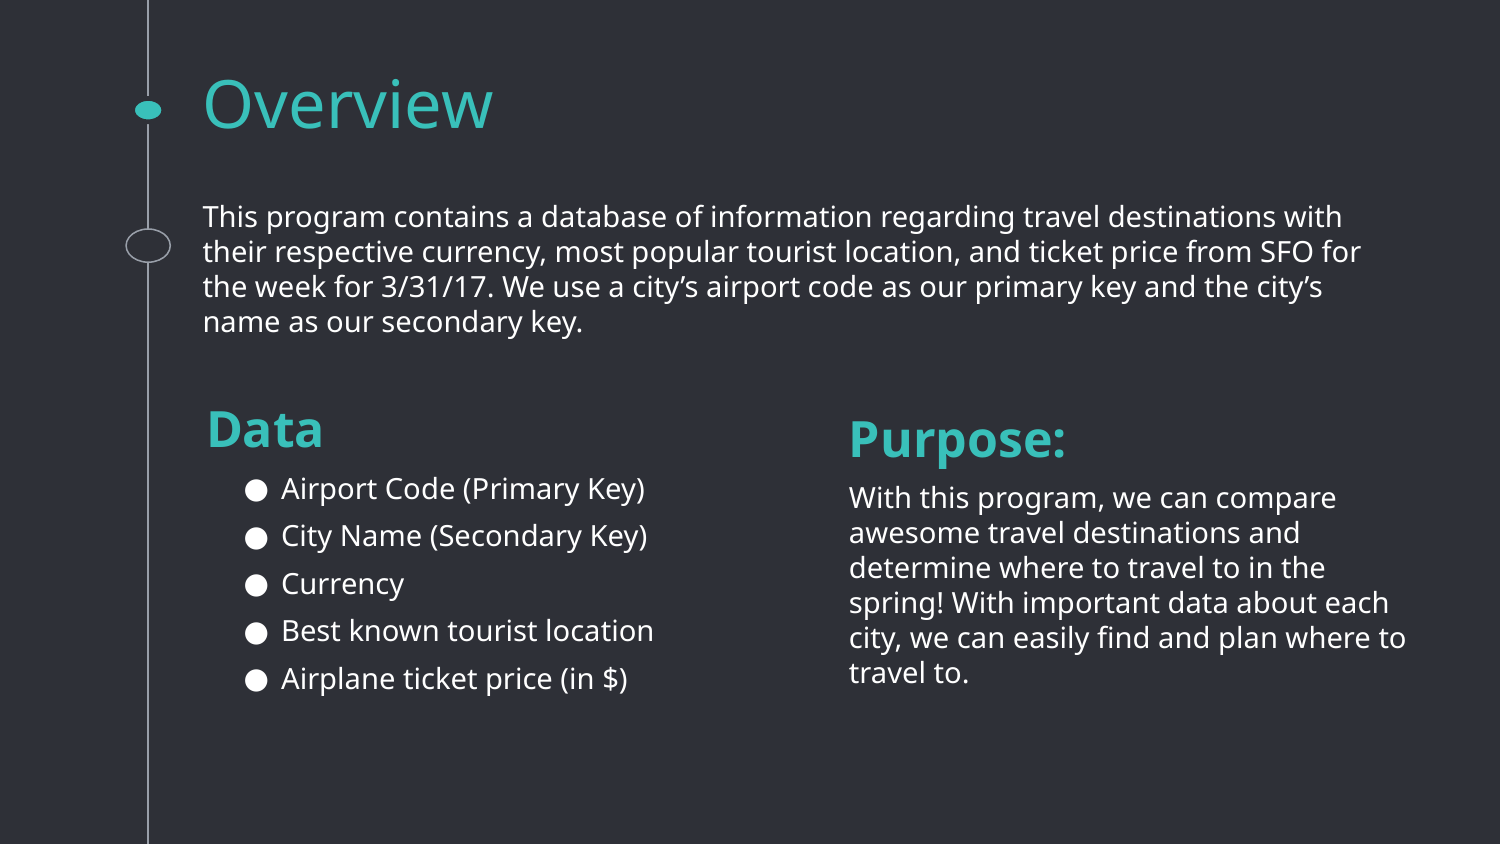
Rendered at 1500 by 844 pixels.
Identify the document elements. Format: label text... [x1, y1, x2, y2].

text_box This program contains a database of information regarding travel destinations with their respective currency, most popular tourist location, and ticket price from SFO for the week for 3/31/17. We use a city’s airport code as our primary key and the city’s name as our secondary key. [187, 183, 1391, 404]
title Overview [187, 55, 1313, 158]
text_box Data Airport Code (Primary Key) City Name (Secondary Key) Currency Best known tourist location Airplane ticket price (in $) [191, 382, 768, 793]
text_box Purpose: With this program, we can compare awesome travel destinations and determine where to travel to in the spring! With important data about each city, we can easily find and plan where to travel to. [834, 392, 1425, 793]
